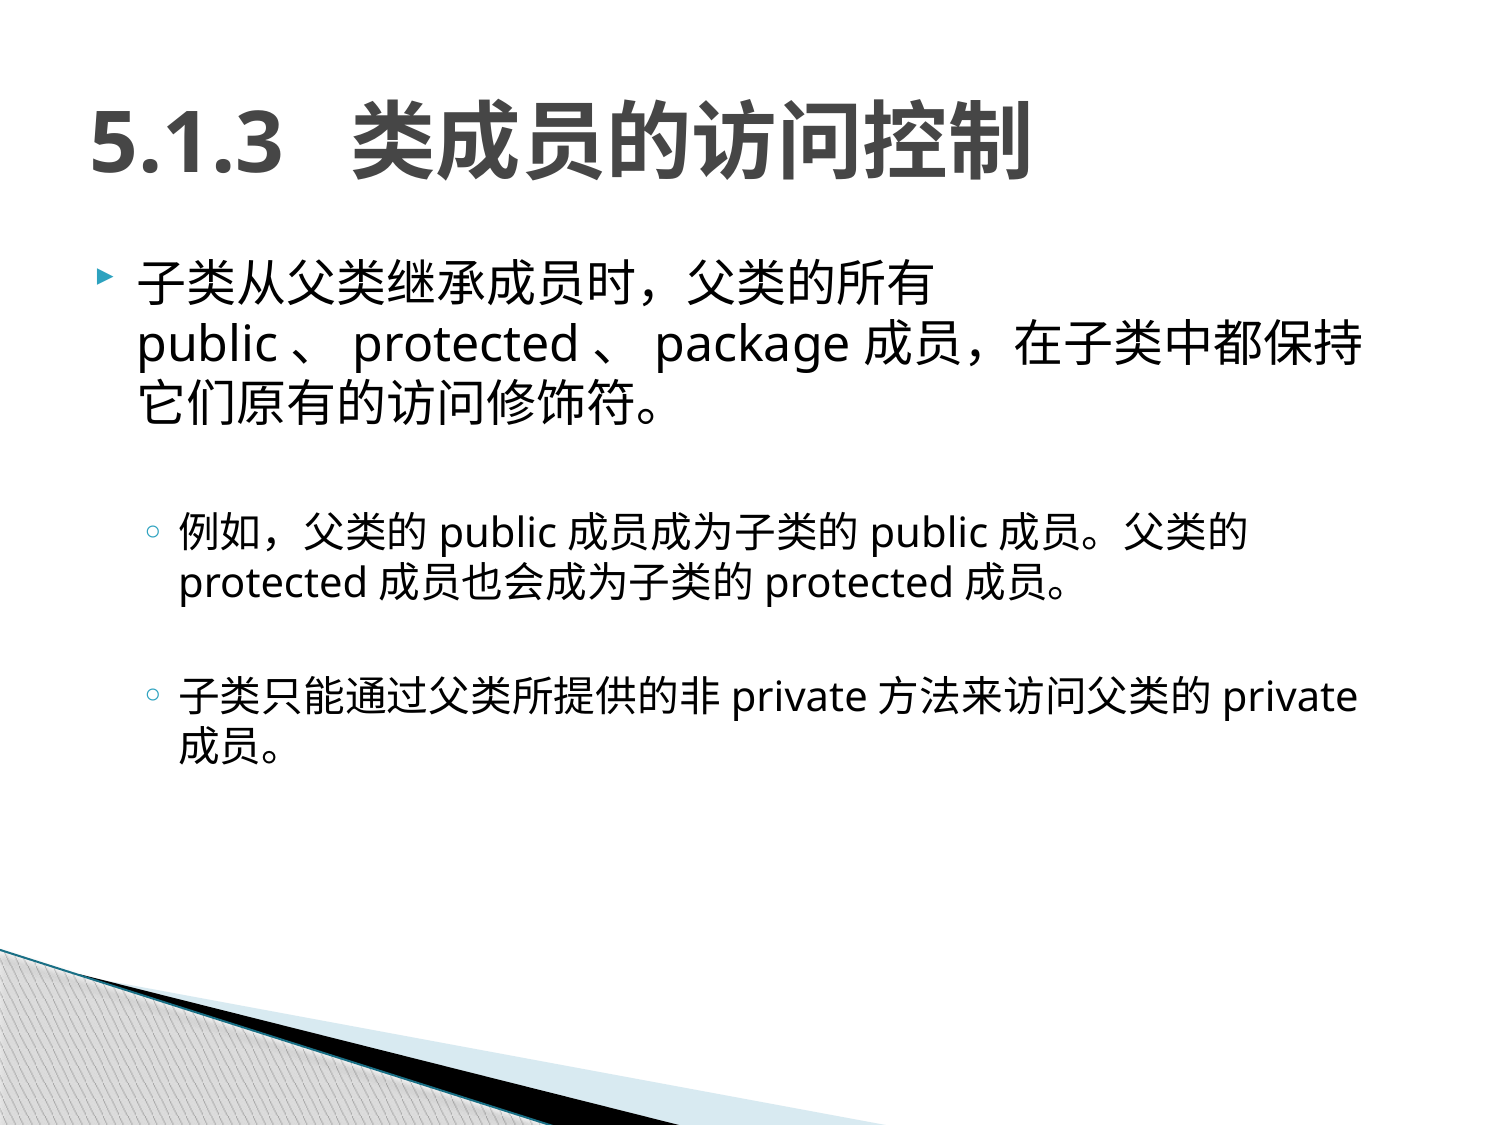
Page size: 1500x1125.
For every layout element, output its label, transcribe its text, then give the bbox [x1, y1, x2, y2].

title 5.1.3 类成员的访问控制 [75, 45, 1425, 233]
text_box 子类从父类继承成员时，父类的所有public、protected、package成员，在子类中都保持它们原有的访问修饰符。 例如，父类的public成员成为子类的public成员。父类的protected成员也会成为子类的protected成员。 子类只能通过父类所提供的非private方法来访问父类的private成员。 [61, 243, 1412, 870]
